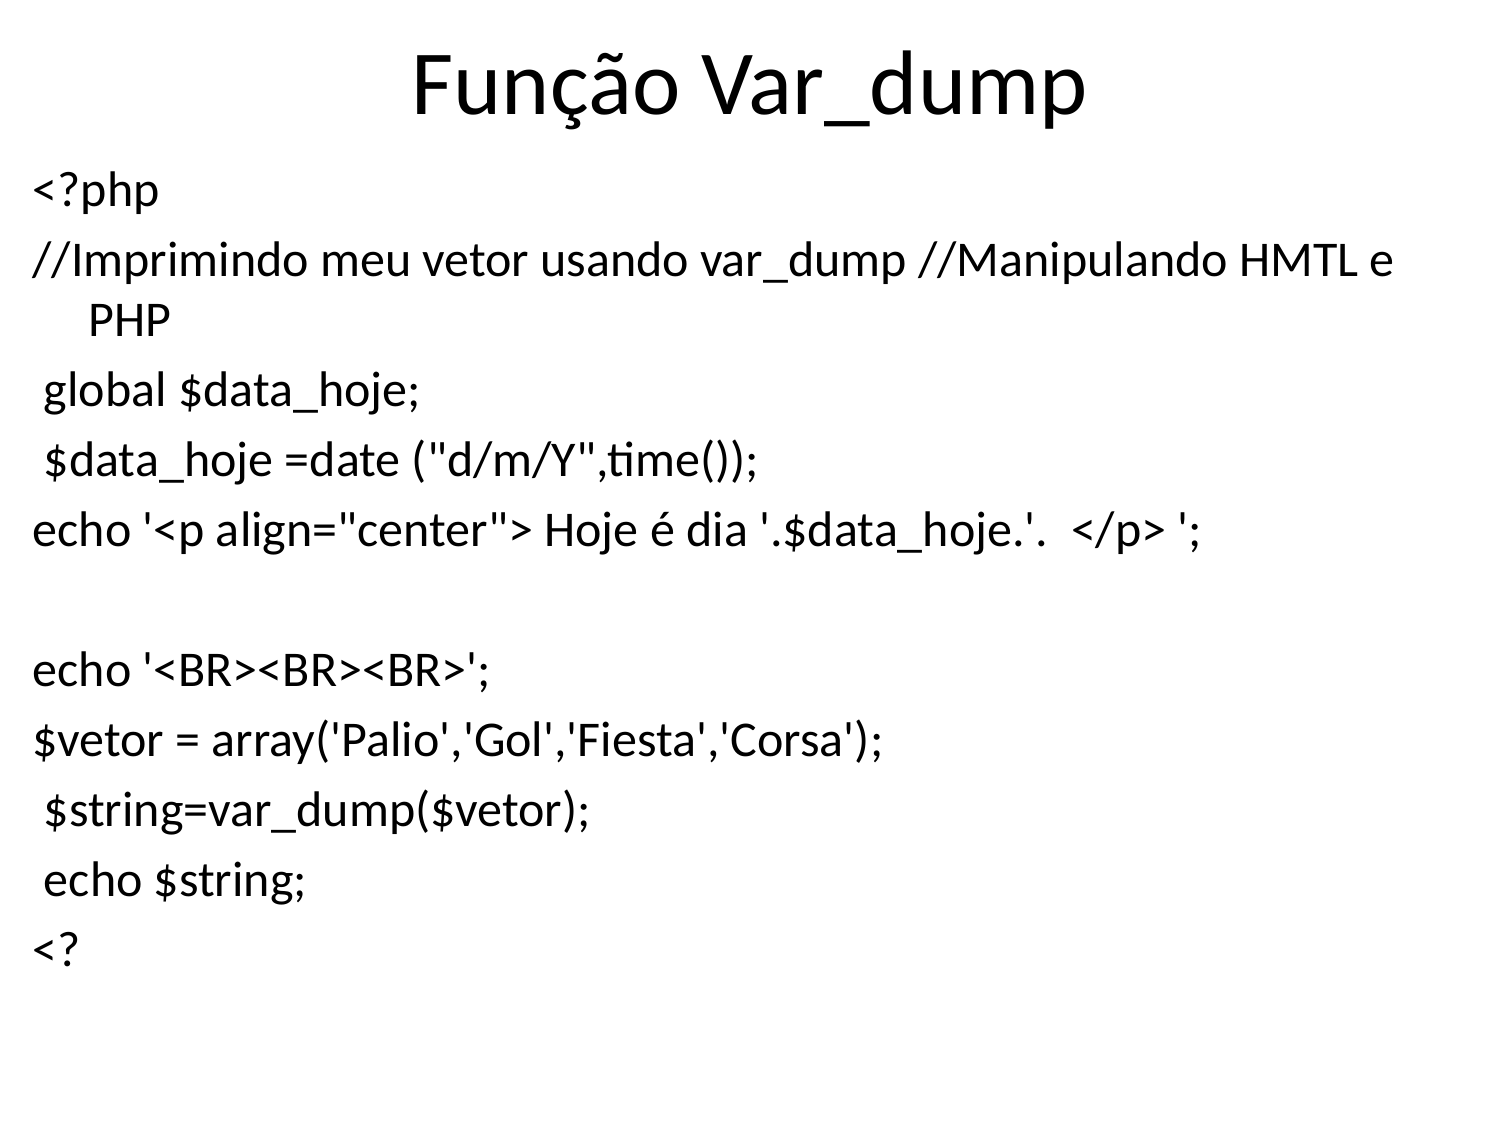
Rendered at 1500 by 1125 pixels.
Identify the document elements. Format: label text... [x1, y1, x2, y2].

list <?php //Imprimindo meu vetor usando var_dump //Manipulando HMTL e PHP global $data_hoje; $data_hoje =date ("d/m/Y",time()); echo '<p align="center"> Hoje é dia '.$data_hoje.'. </p> '; echo '<BR><BR><BR>'; $vetor = array('Palio','Gol','Fiesta','Corsa'); $string=var_dump($vetor); echo $string; <? [17, 149, 1500, 1012]
title Função Var_dump [75, 0, 1425, 149]
